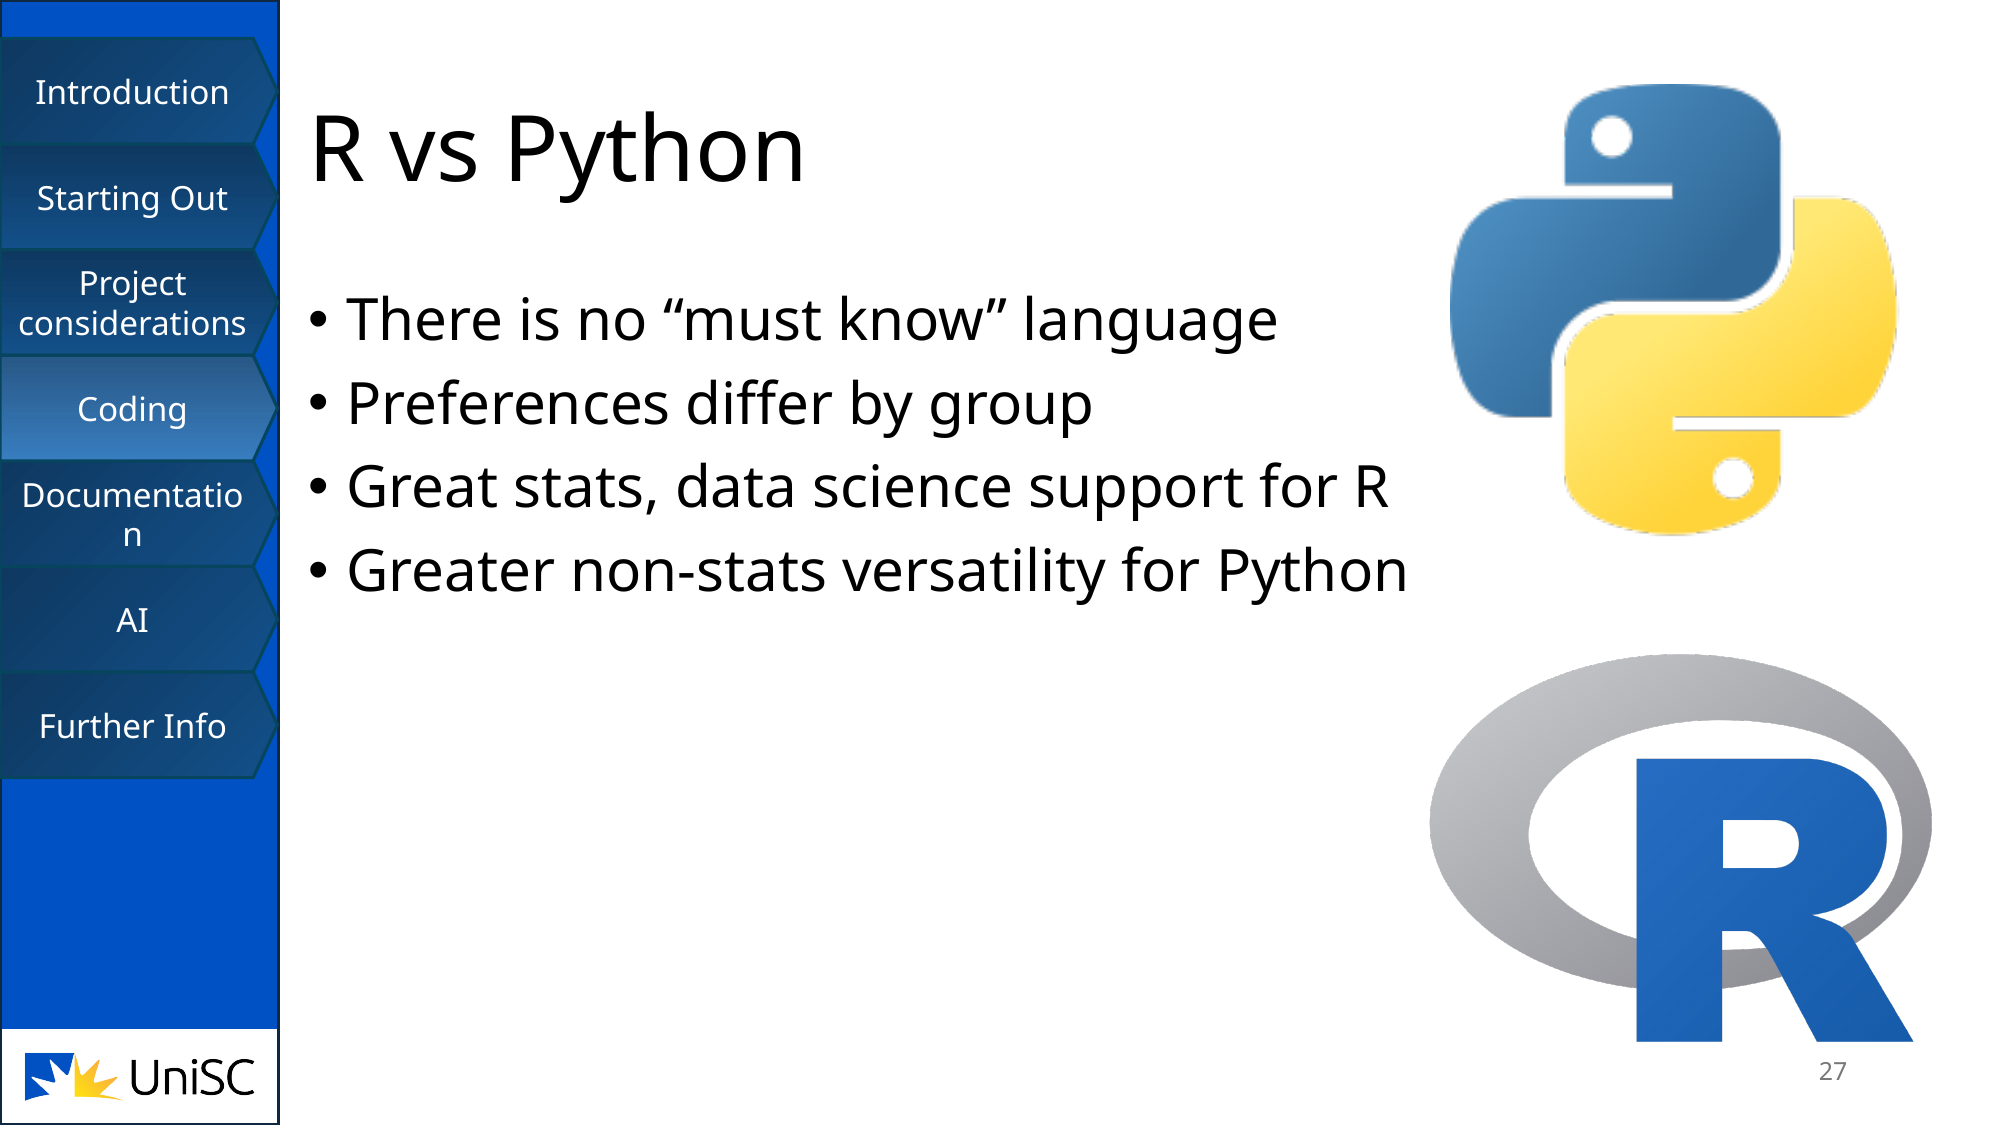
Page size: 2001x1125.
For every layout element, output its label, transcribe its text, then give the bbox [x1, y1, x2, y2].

slide_number 26 [1450, 1044, 1863, 1103]
picture [1429, 652, 1934, 1044]
list There is no “must know” language Preferences differ by group Great stats, data science support for R Greater non-stats versatility for Python [293, 282, 1863, 997]
picture [2, 1029, 277, 1123]
text_box Further Info [0, 670, 280, 780]
text_box AI [0, 564, 280, 672]
text_box Starting Out [0, 142, 280, 249]
text_box Coding [0, 353, 280, 463]
text_box Introduction [0, 36, 280, 144]
text_box Documentation [0, 461, 280, 566]
text_box Project considerations [0, 248, 280, 355]
title R vs Python [293, 42, 1863, 261]
picture [1449, 84, 1913, 563]
